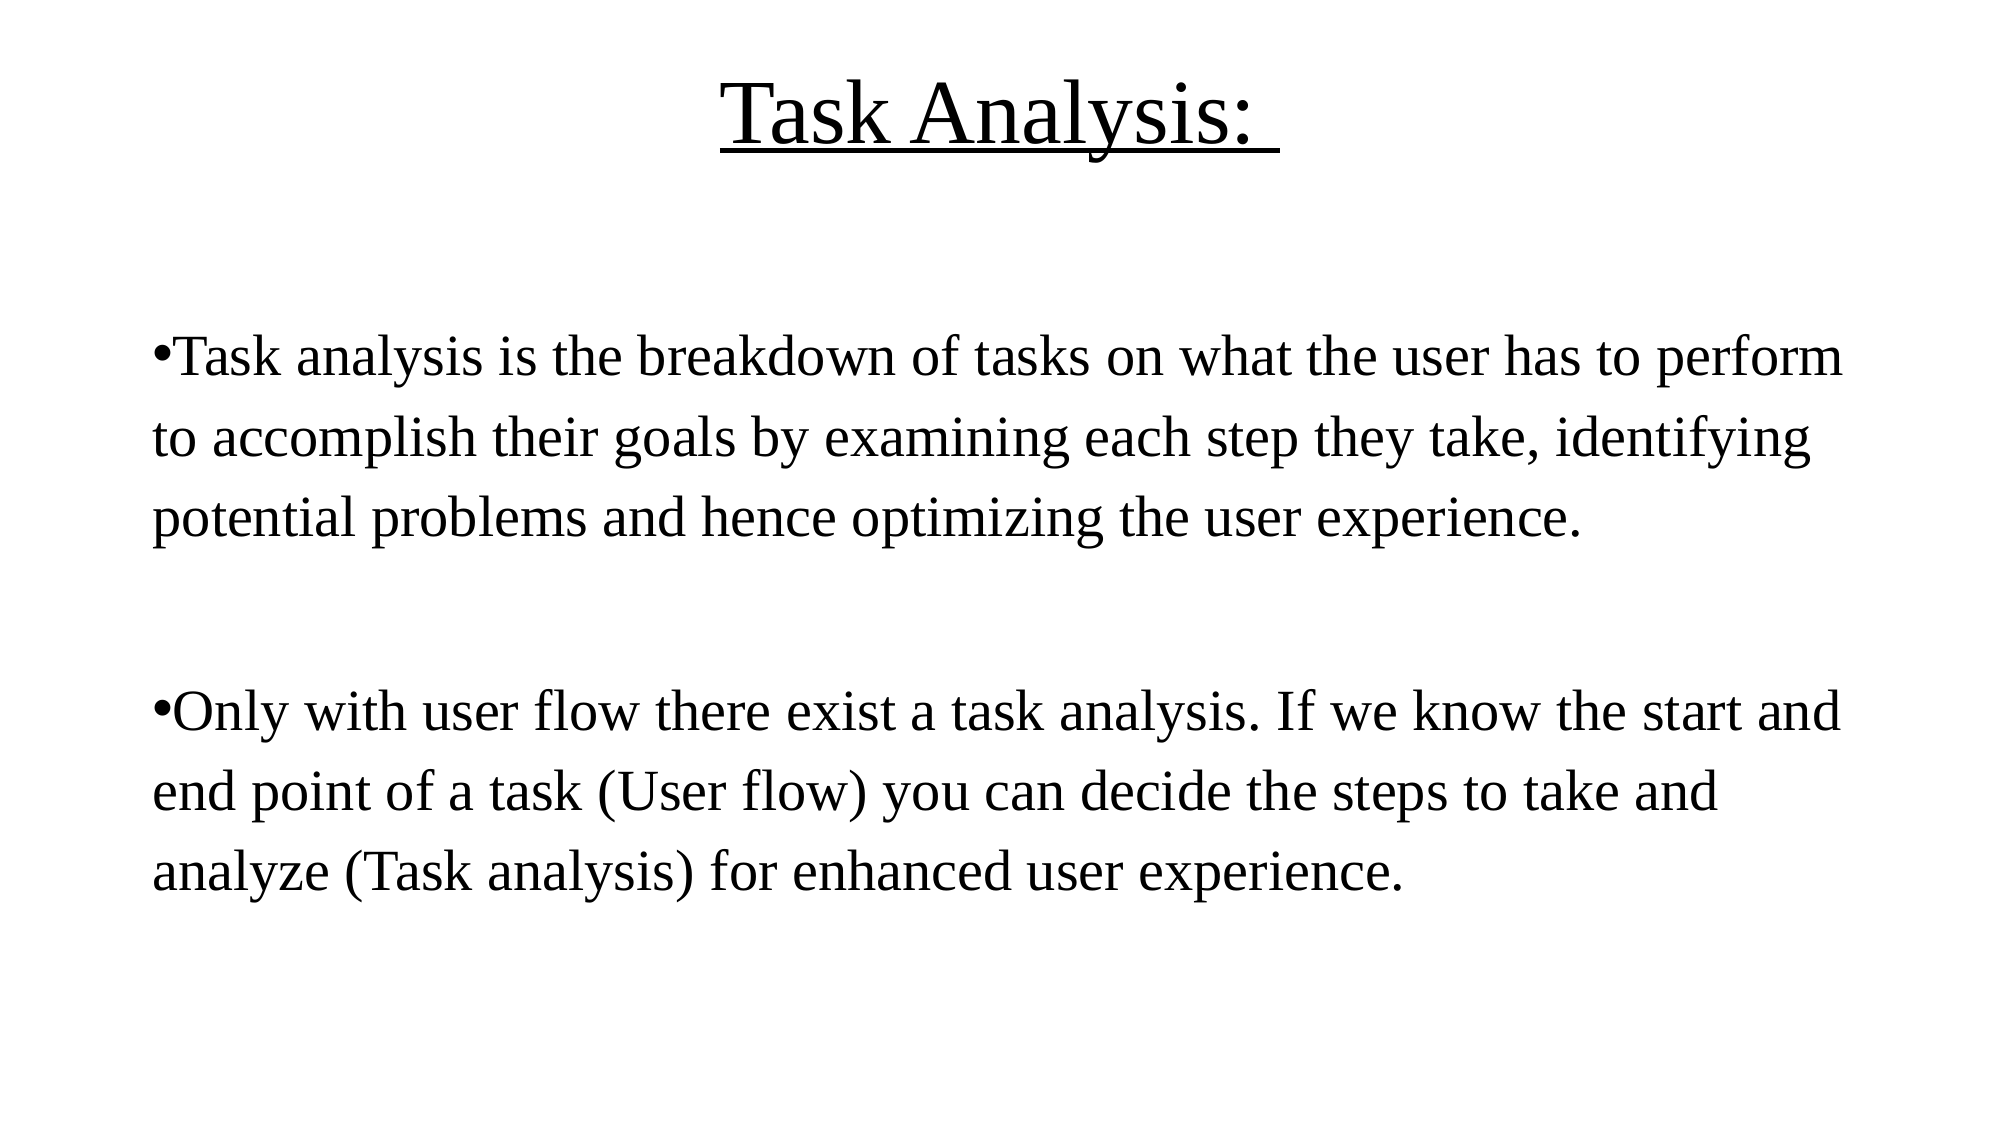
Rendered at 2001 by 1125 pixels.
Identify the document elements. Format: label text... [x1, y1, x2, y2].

list Task analysis is the breakdown of tasks on what the user has to perform to accomplish their goals by examining each step they take, identifying potential problems and hence optimizing the user experience. Only with user flow there exist a task analysis. If we know the start and end point of a task (User flow) you can decide the steps to take and analyze (Task analysis) for enhanced user experience. [137, 299, 1863, 1014]
title Task Analysis: [137, 59, 1863, 278]
